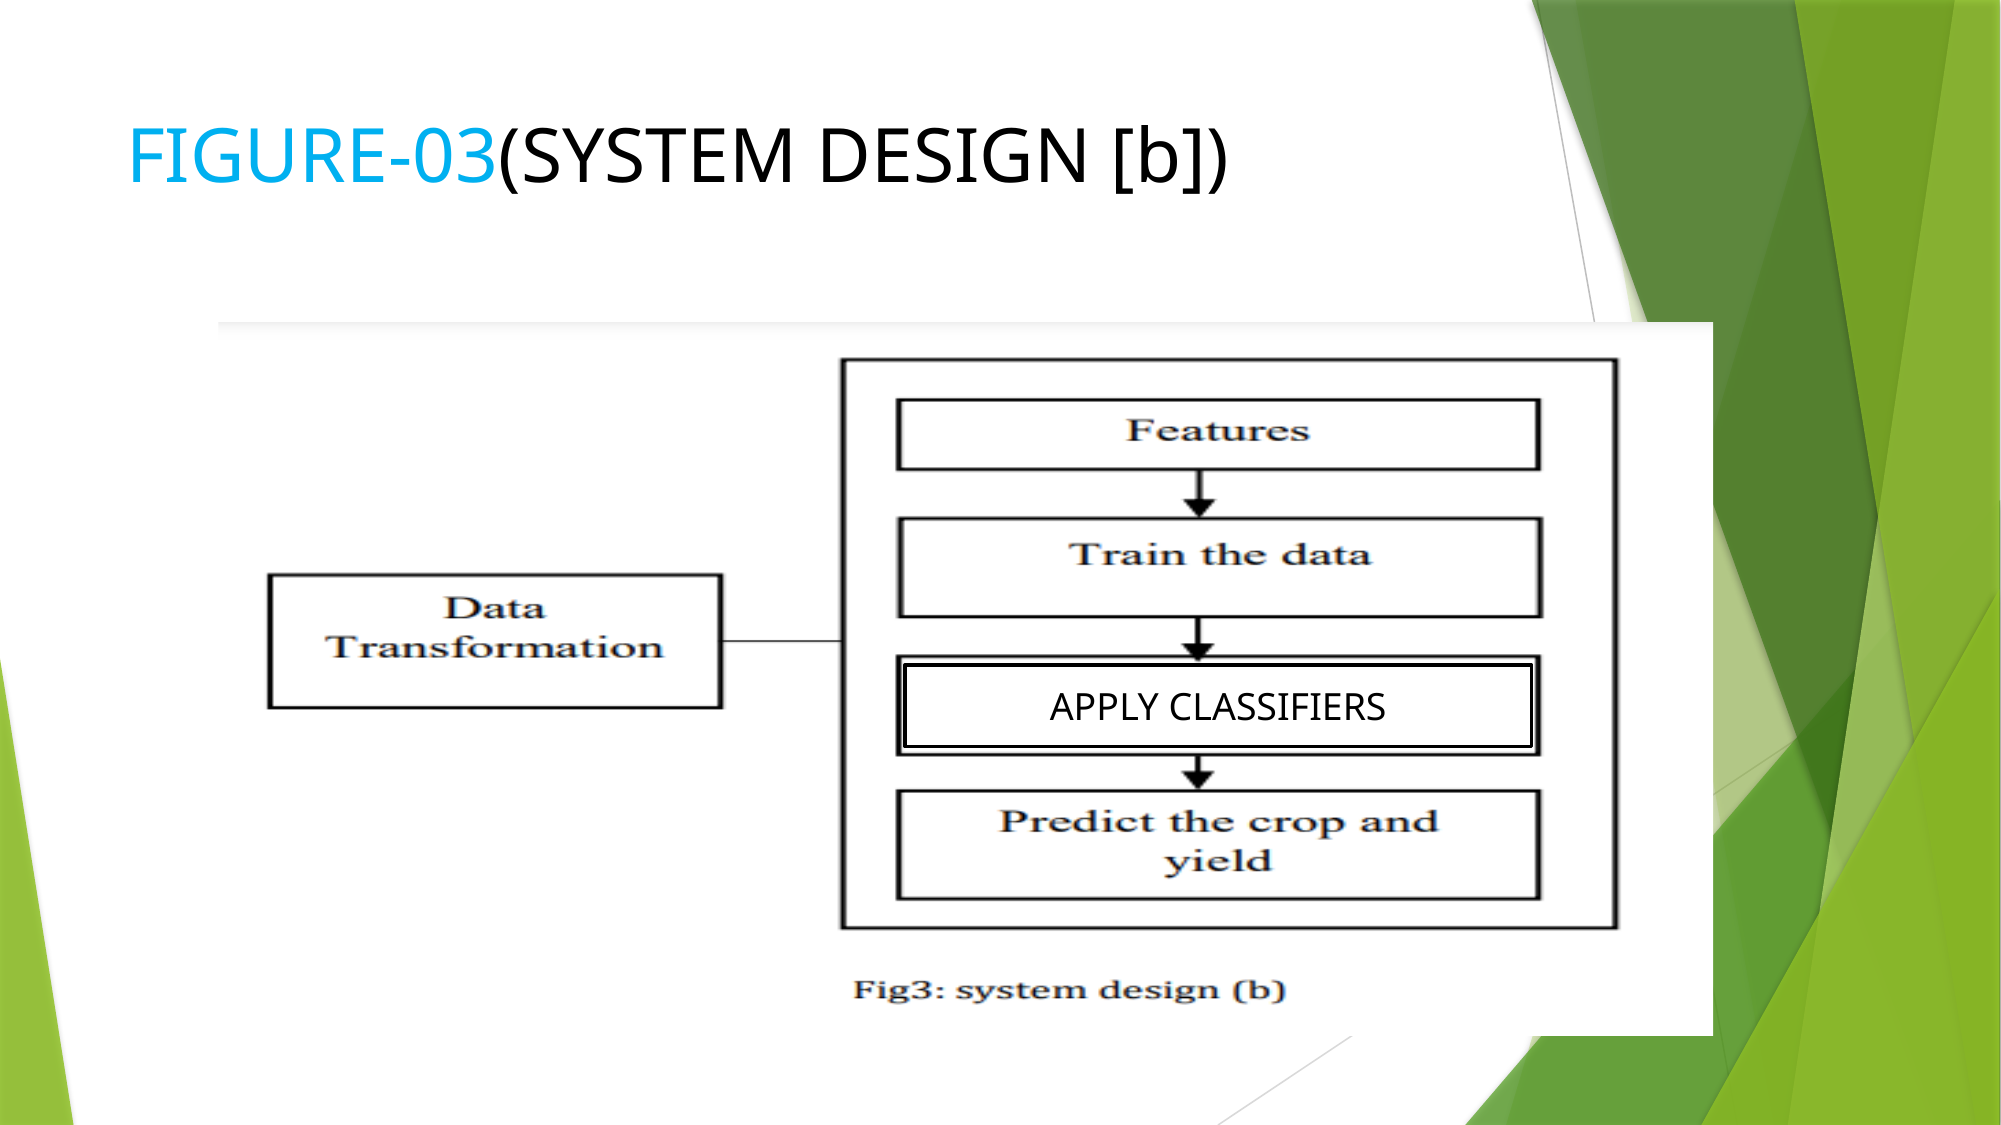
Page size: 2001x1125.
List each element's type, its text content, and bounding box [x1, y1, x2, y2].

title FIGURE-03(SYSTEM DESIGN [b]) [111, 99, 1522, 317]
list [217, 322, 1714, 1036]
